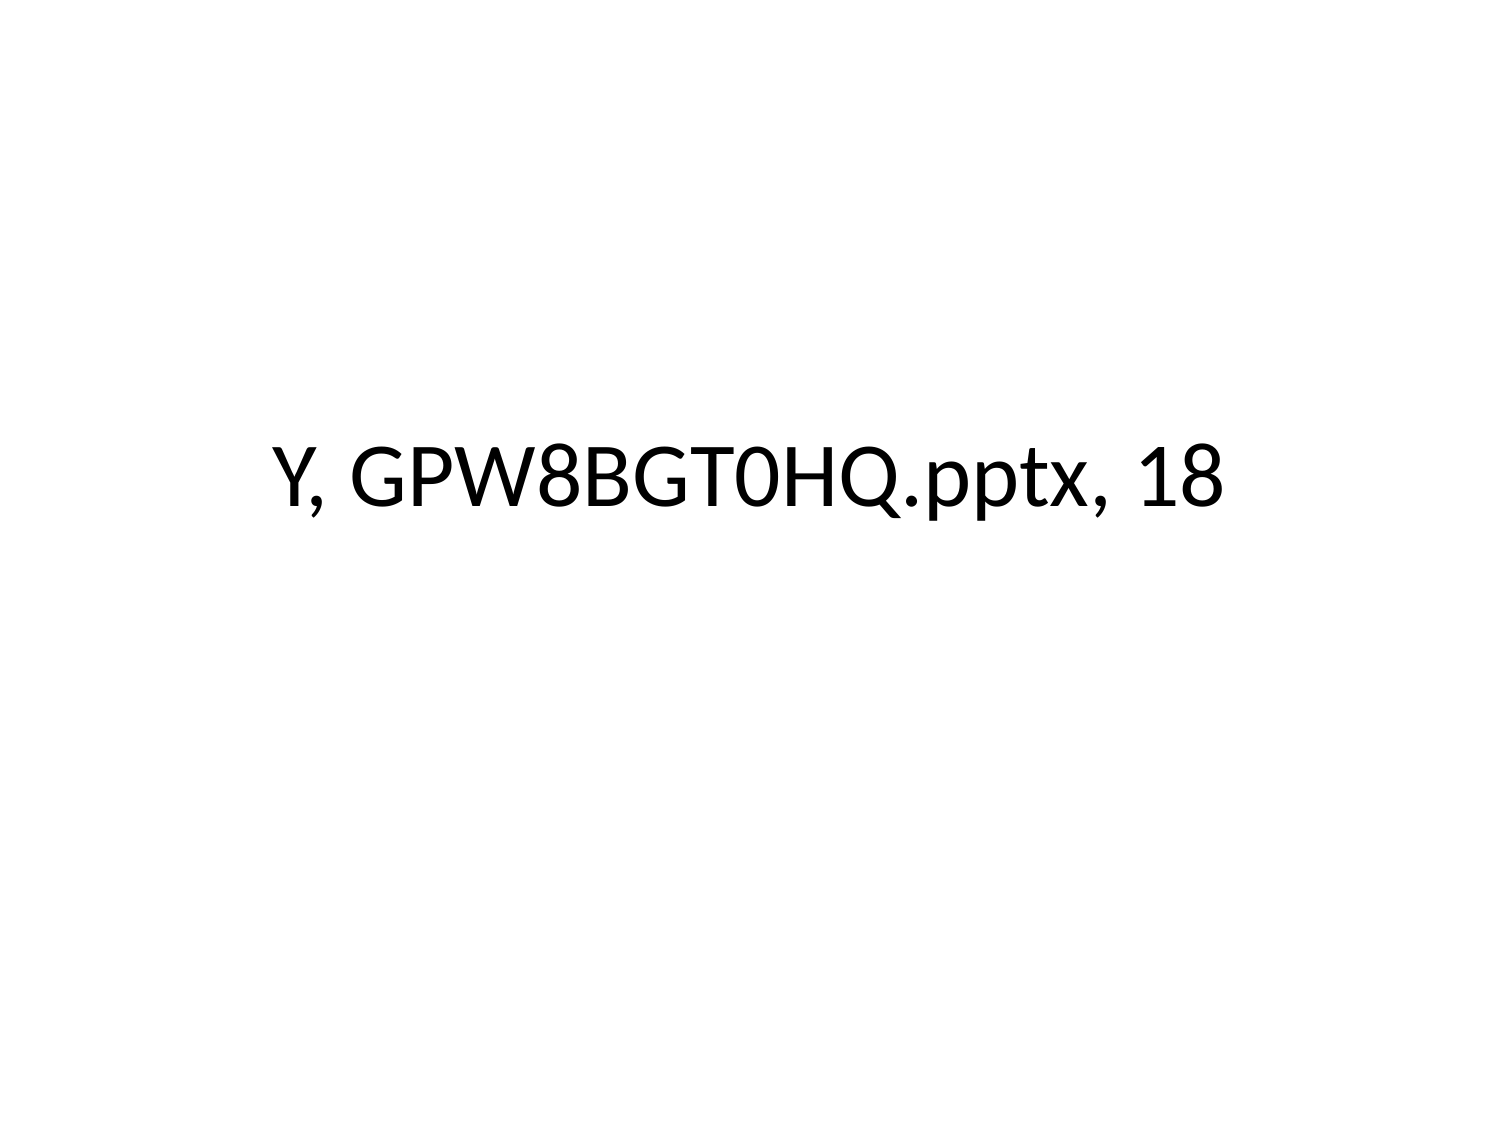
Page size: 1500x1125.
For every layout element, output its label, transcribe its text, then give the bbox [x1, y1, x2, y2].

title Y, GPW8BGT0HQ.pptx, 18 [112, 349, 1388, 591]
